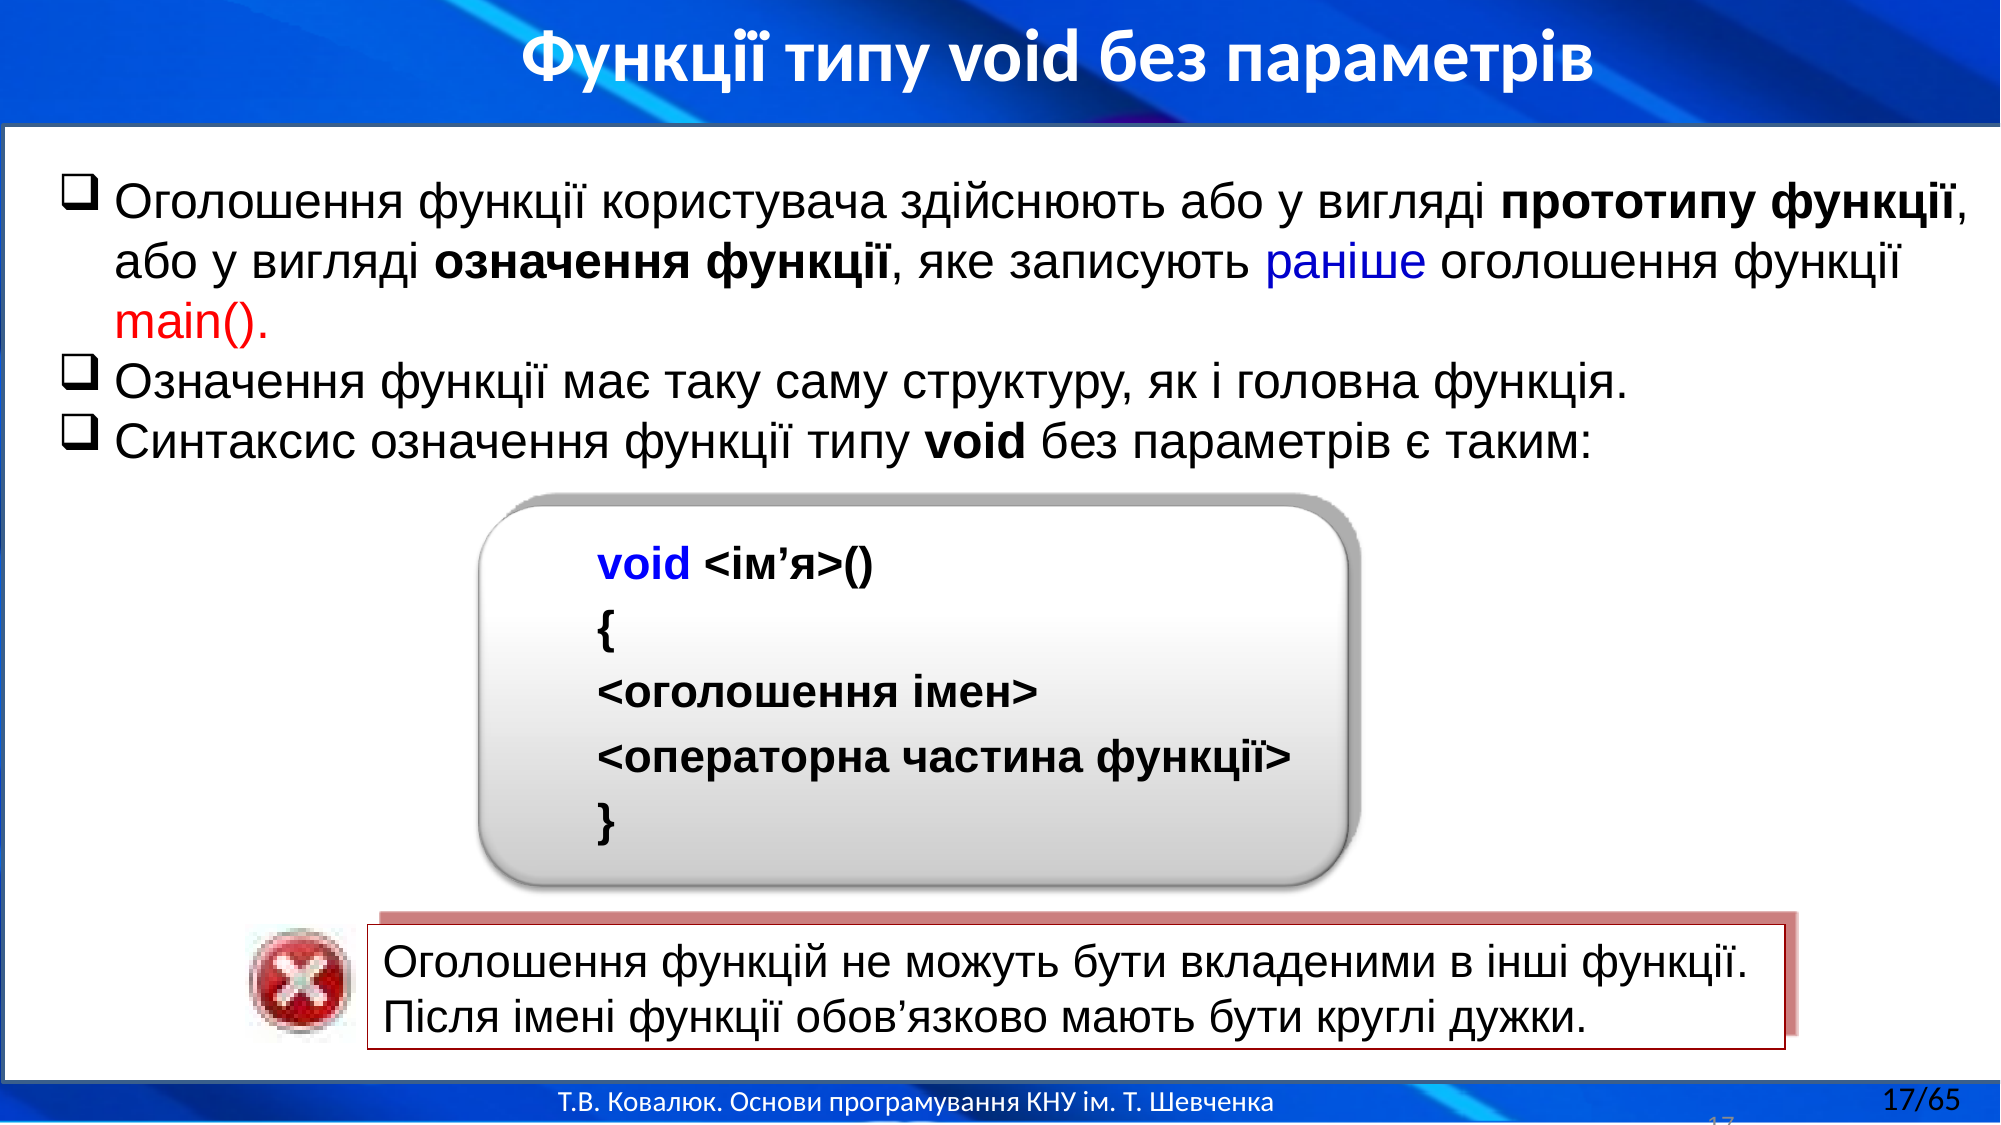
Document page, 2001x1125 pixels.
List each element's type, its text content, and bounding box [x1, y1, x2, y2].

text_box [245, 924, 357, 1043]
text_box Функції типу void без параметрів [338, 0, 1780, 104]
picture [0, 0, 2000, 1125]
text_box Оголошення функцій не можуть бути вкладеними в інші функції. Після імені функції обов’язково мають бути круглі дужки. [367, 924, 1786, 1050]
text_box Оголошення функції користувача здійснюють або у вигляді прототипу функції, або у вигляді означення функції, яке записують раніше оголошення функції main(). Означення функції має таку саму структуру, як і головна функція. Синтаксис означення функції типу void без параметрів є таким: [43, 160, 2000, 476]
slide_number 17 [1651, 1103, 1750, 1125]
picture [670, 0, 2000, 123]
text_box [468, 492, 1442, 925]
